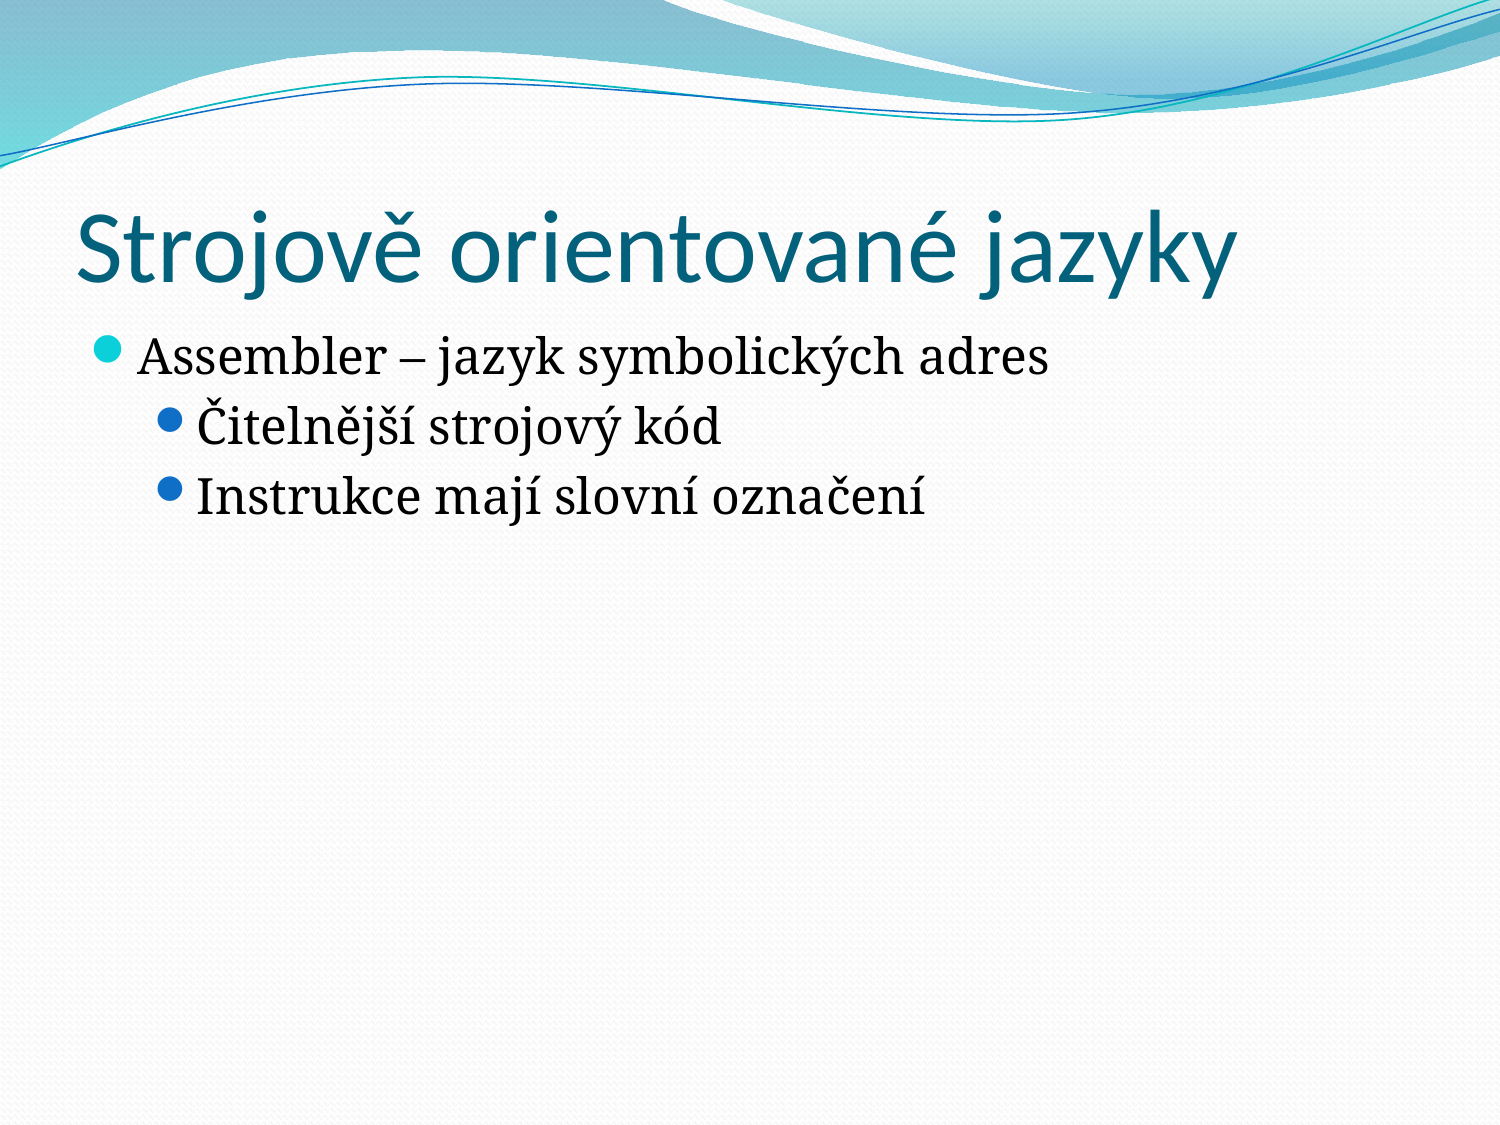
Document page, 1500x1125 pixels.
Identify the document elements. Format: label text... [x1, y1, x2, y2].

title Strojově orientované jazyky [75, 115, 1425, 303]
list Assembler – jazyk symbolických adres Čitelnější strojový kód Instrukce mají slovní označení [75, 317, 1425, 1038]
